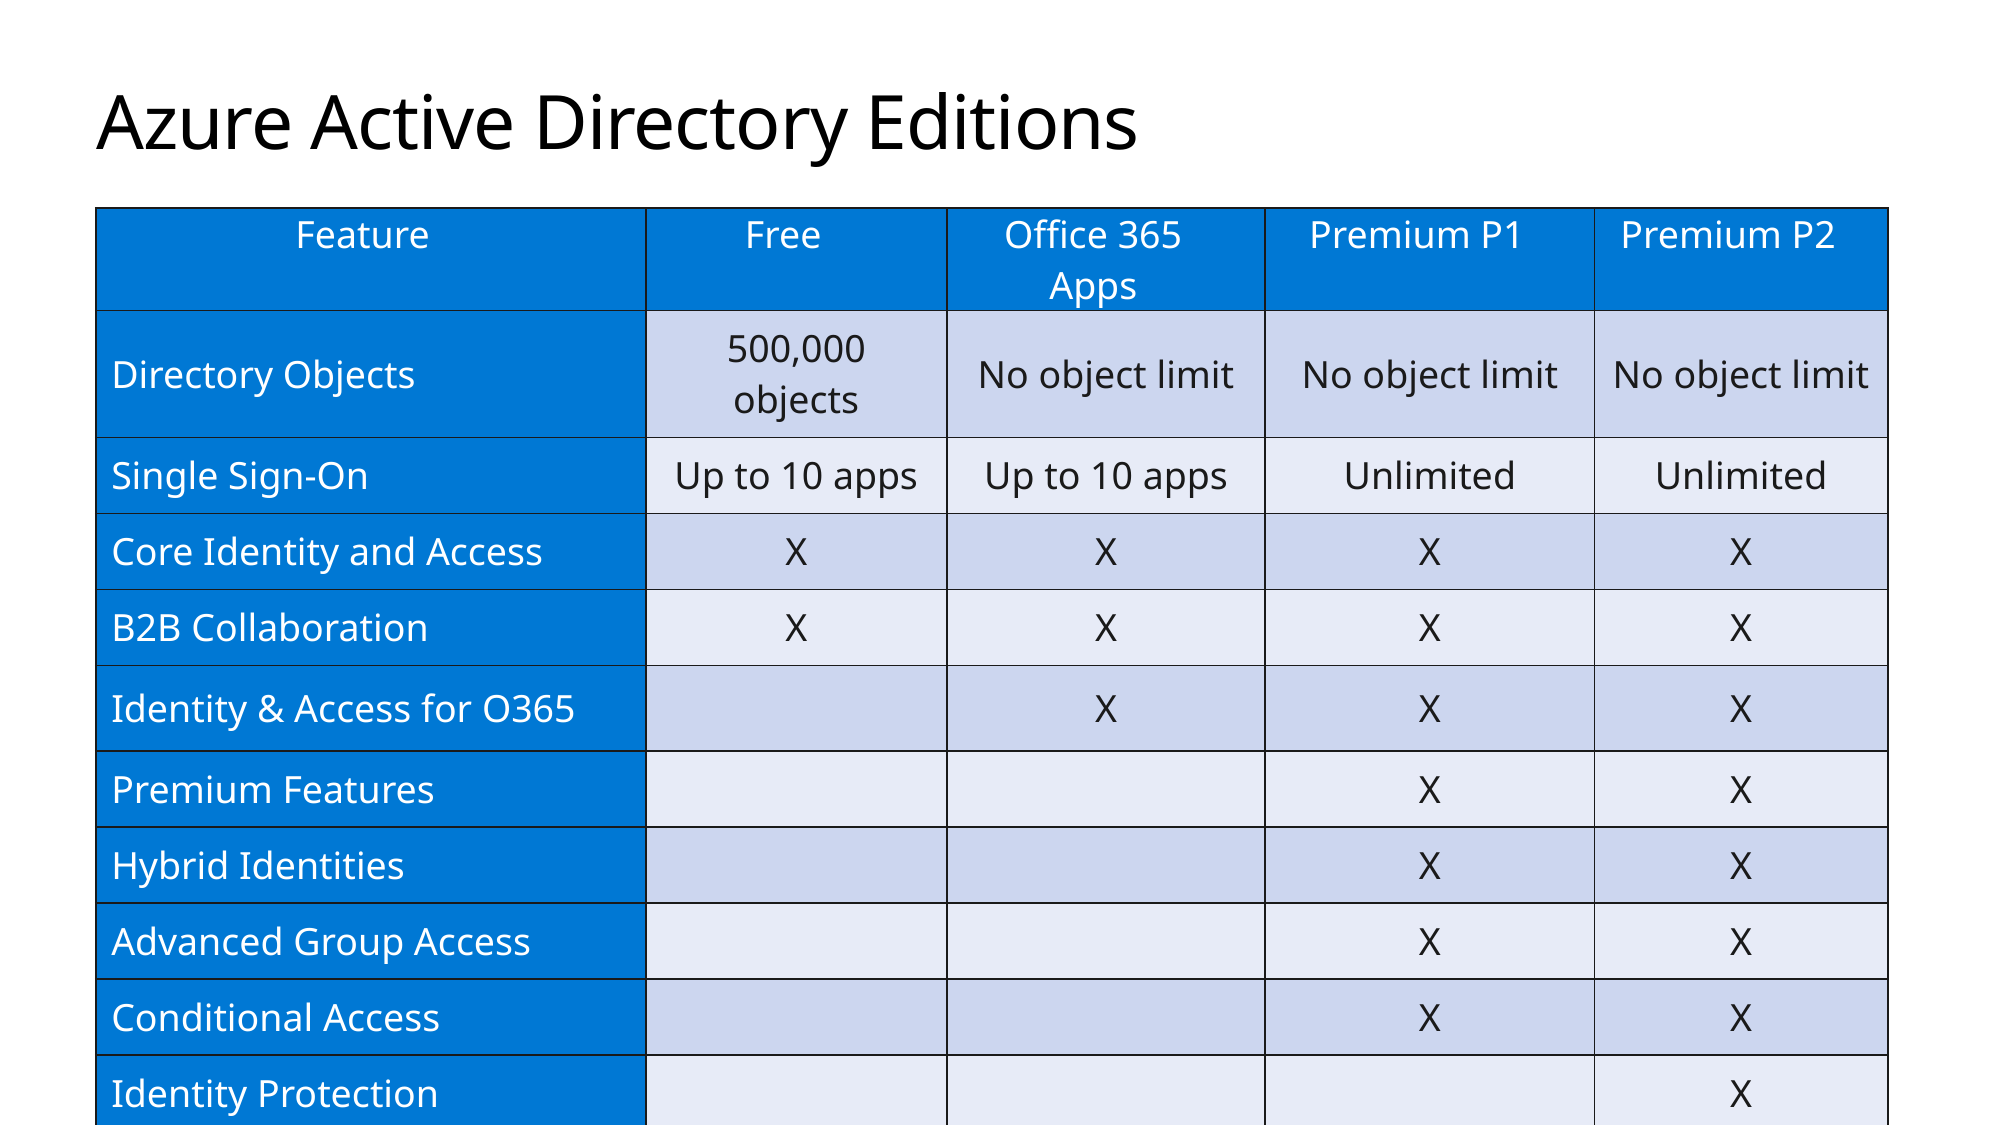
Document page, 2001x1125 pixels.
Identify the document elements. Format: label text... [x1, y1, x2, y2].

table_cell X [1266, 514, 1594, 589]
table_cell X [1266, 752, 1594, 826]
table_cell X [1266, 980, 1594, 1054]
table_cell [948, 1056, 1264, 1125]
table_cell No object limit [1595, 311, 1887, 437]
table_cell X [1595, 590, 1887, 665]
table_cell 500,000 objects [647, 311, 946, 437]
table_cell Up to 10 apps [647, 438, 946, 513]
table_cell [948, 828, 1264, 902]
table_cell [948, 904, 1264, 978]
table_cell Hybrid Identities [97, 828, 645, 902]
table_cell X [1595, 980, 1887, 1054]
table_header Premium P1 [1266, 209, 1594, 310]
table_cell X [1595, 514, 1887, 589]
table_cell X [647, 514, 946, 589]
table_cell X [1266, 828, 1594, 902]
table_cell No object limit [948, 311, 1264, 437]
table_cell [647, 904, 946, 978]
table_cell X [948, 590, 1264, 665]
table_cell X [1595, 666, 1887, 750]
table_cell [647, 666, 946, 750]
table_cell Core Identity and Access [97, 514, 645, 589]
title Azure Active Directory Editions [96, 75, 1904, 166]
table_cell Conditional Access [97, 980, 645, 1054]
table_cell [948, 980, 1264, 1054]
table_cell Unlimited [1595, 438, 1887, 513]
table_cell Advanced Group Access [97, 904, 645, 978]
table_cell Directory Objects [97, 311, 645, 437]
table_cell Unlimited [1266, 438, 1594, 513]
table_cell B2B Collaboration [97, 590, 645, 665]
table_cell [1266, 1056, 1594, 1125]
table_cell X [1266, 590, 1594, 665]
table_cell [647, 828, 946, 902]
table_cell X [647, 590, 946, 665]
table_cell Single Sign-On [97, 438, 645, 513]
table_cell [948, 752, 1264, 826]
table_cell [647, 1056, 946, 1125]
table_header Office 365 Apps [948, 209, 1264, 310]
table_cell Up to 10 apps [948, 438, 1264, 513]
table_header Free [647, 209, 946, 310]
table_cell X [1595, 1056, 1887, 1125]
table_cell Identity & Access for O365 [97, 666, 645, 750]
table_cell X [1595, 752, 1887, 826]
table_header Premium P2 [1595, 209, 1887, 310]
table_cell X [1266, 666, 1594, 750]
table_header Feature [97, 209, 645, 310]
table_cell Premium Features [97, 752, 645, 826]
table_cell X [1595, 904, 1887, 978]
table_cell X [1595, 828, 1887, 902]
table_cell Identity Protection [97, 1056, 645, 1125]
table_cell X [948, 514, 1264, 589]
table_cell X [1266, 904, 1594, 978]
table_cell X [948, 666, 1264, 750]
table_cell [647, 980, 946, 1054]
table_cell [647, 752, 946, 826]
table_cell No object limit [1266, 311, 1594, 437]
